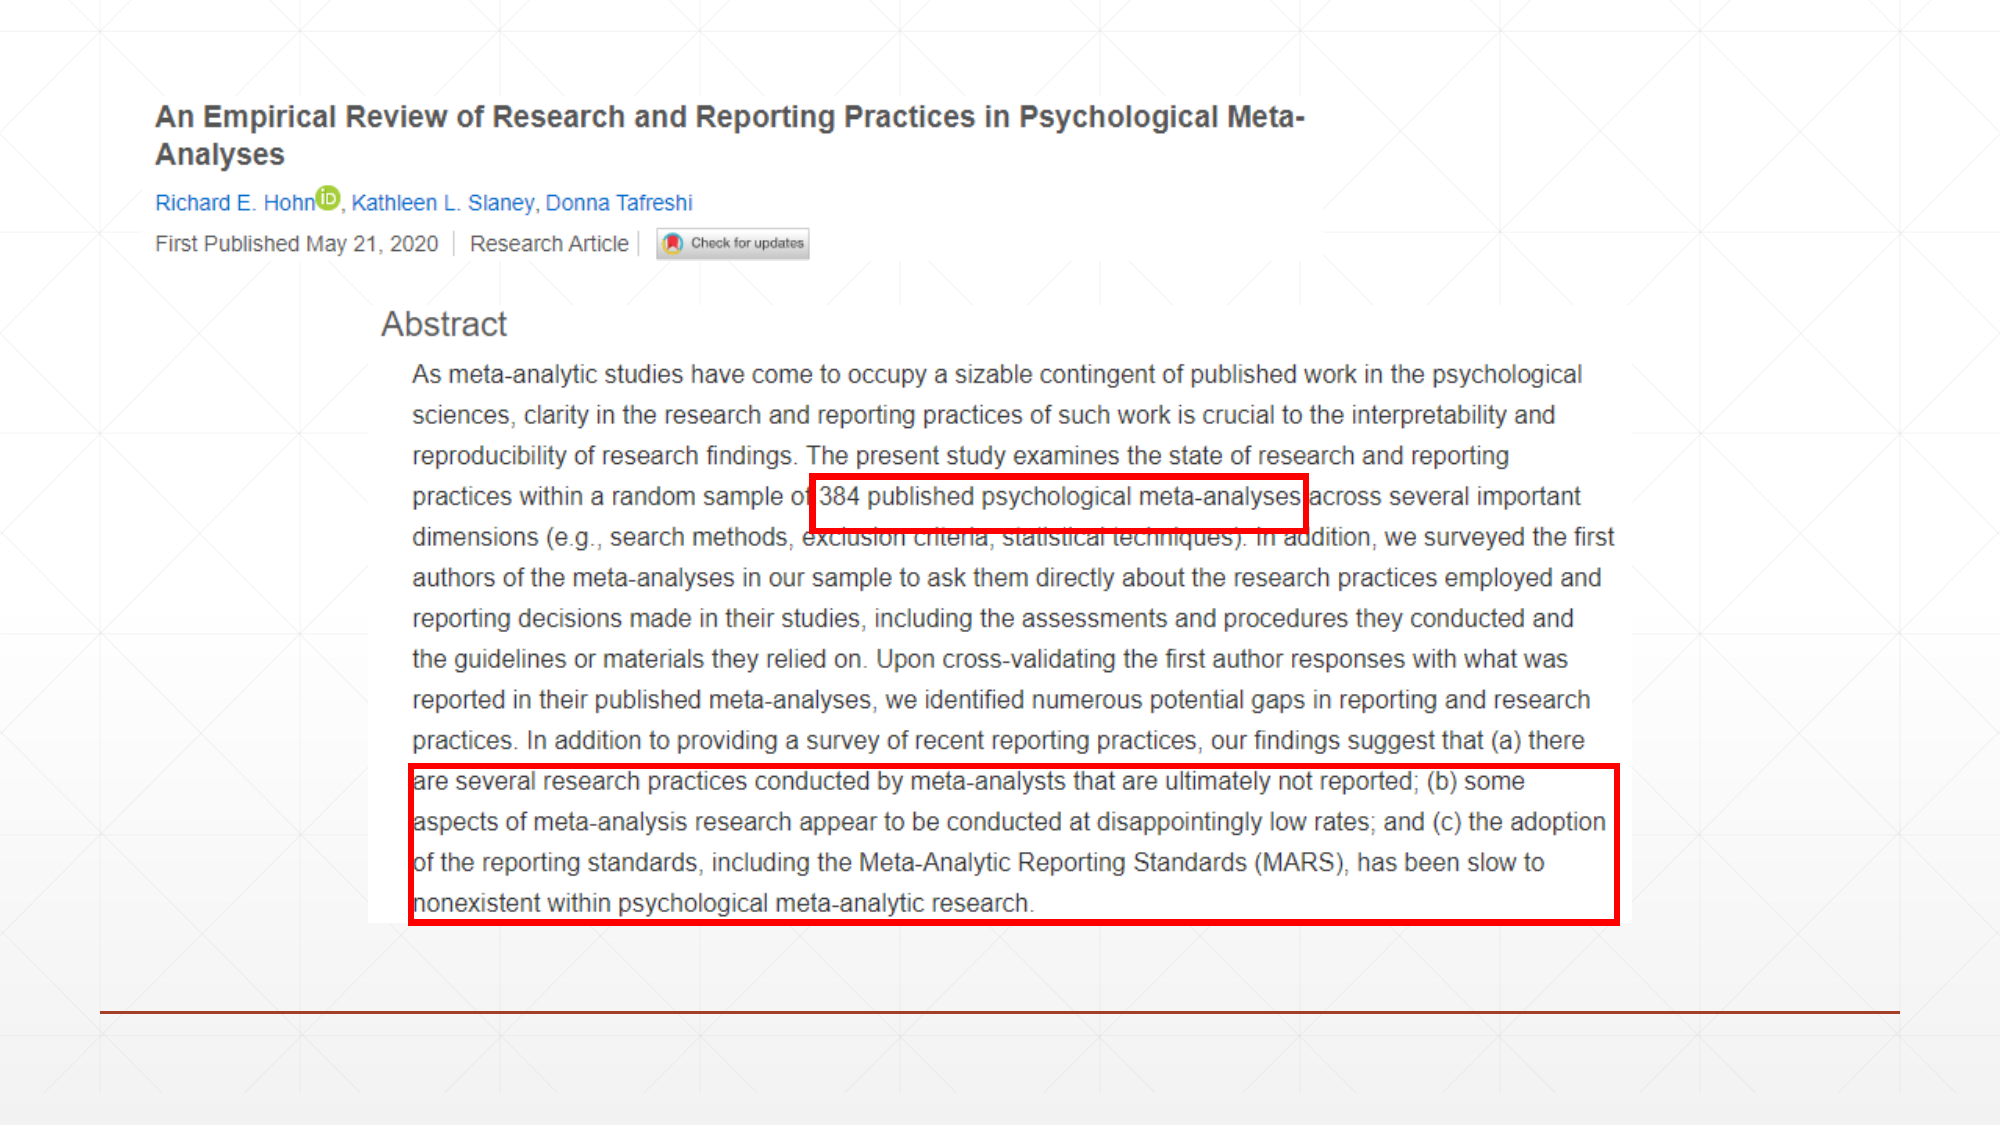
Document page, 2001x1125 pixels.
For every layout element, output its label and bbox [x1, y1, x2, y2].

picture [368, 305, 1632, 923]
picture [142, 95, 1323, 261]
